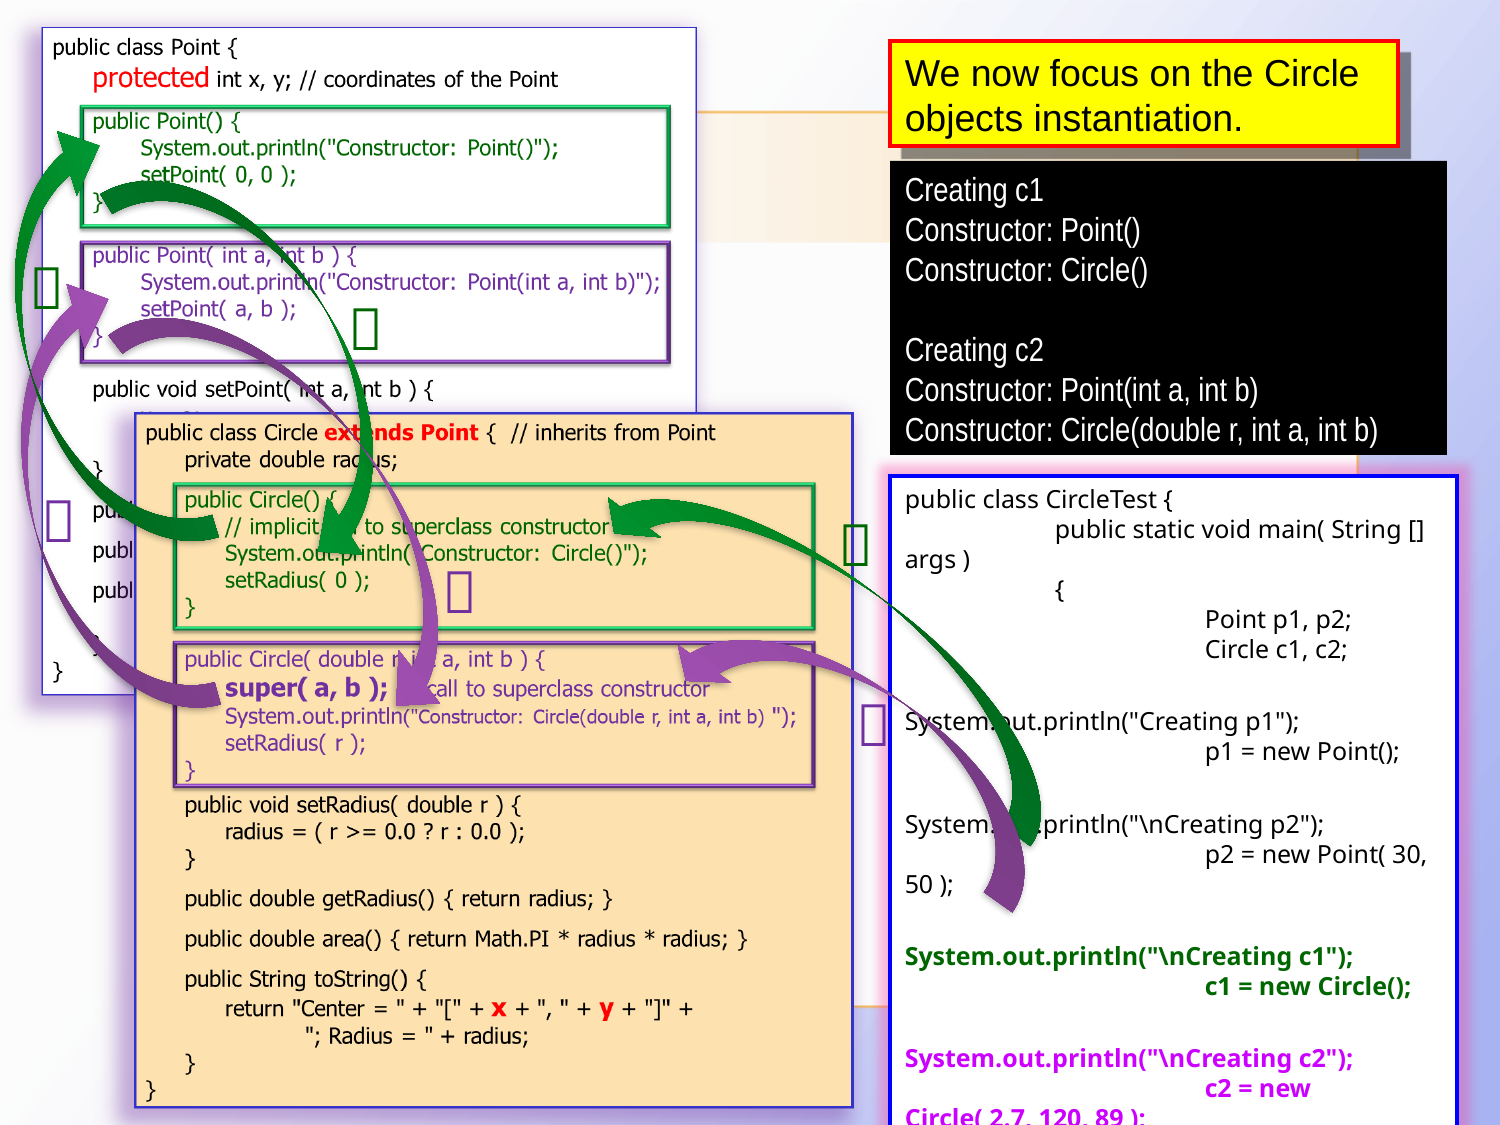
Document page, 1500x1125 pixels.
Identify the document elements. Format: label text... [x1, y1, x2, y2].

text_box Creating c1 Constructor: Point() Constructor: Circle() Creating c2 Constructor: Point(int a, int b) Constructor: Circle(double r, int a, int b) [890, 160, 1447, 455]
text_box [248, 241, 503, 745]
text_box We now focus on the Circle objects instantiation. [890, 41, 1398, 147]
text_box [17, 276, 163, 731]
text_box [5, 122, 158, 567]
picture [0, 0, 1500, 1125]
text_box public class CircleTest { public static void main( String [] args ) { Point p1, p2; Circle c1, c2; System.out.println("Creating p1"); p1 = new Point(); System.out.println("\nCreating p2"); p2 = new Point( 30, 50 ); System.out.println("\nCreating c1"); c1 = new Circle(); System.out.println("\nCreating c2"); c2 = new Circle( 2.7, 120, 89 ); System.out.println("\nPoint 2: " + p2); System.out.println("\nCircle 2: " + c2); } } [890, 476, 1458, 1125]
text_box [564, 500, 1119, 691]
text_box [208, 126, 408, 579]
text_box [650, 680, 1084, 798]
